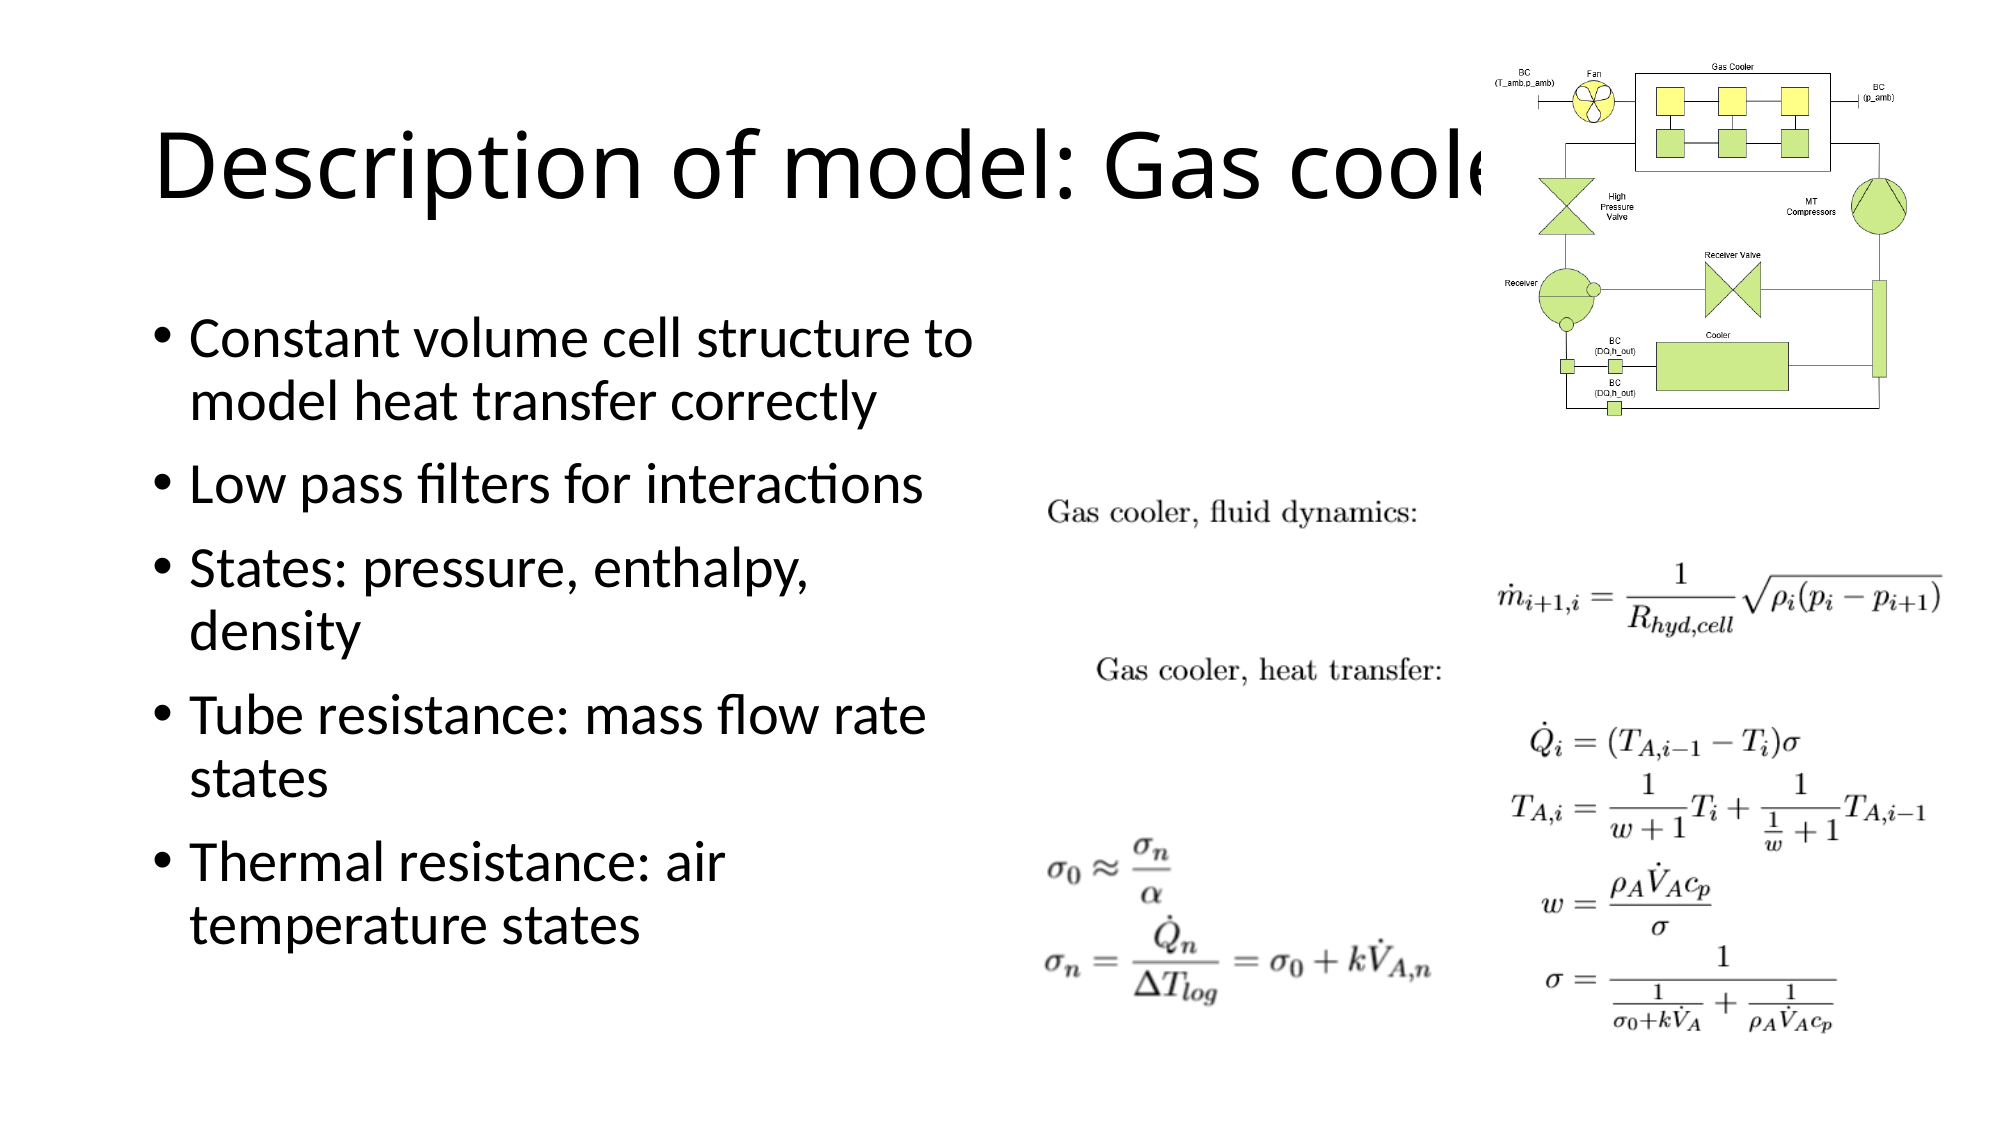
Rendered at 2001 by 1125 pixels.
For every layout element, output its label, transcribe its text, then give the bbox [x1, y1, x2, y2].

picture [1021, 476, 1973, 1052]
title Description of model: Gas cooler [137, 59, 1481, 278]
list Constant volume cell structure to model heat transfer correctly Low pass filters for interactions States: pressure, enthalpy, density Tube resistance: mass flow rate states Thermal resistance: air temperature states [137, 299, 1000, 1014]
picture [1481, 59, 1907, 417]
